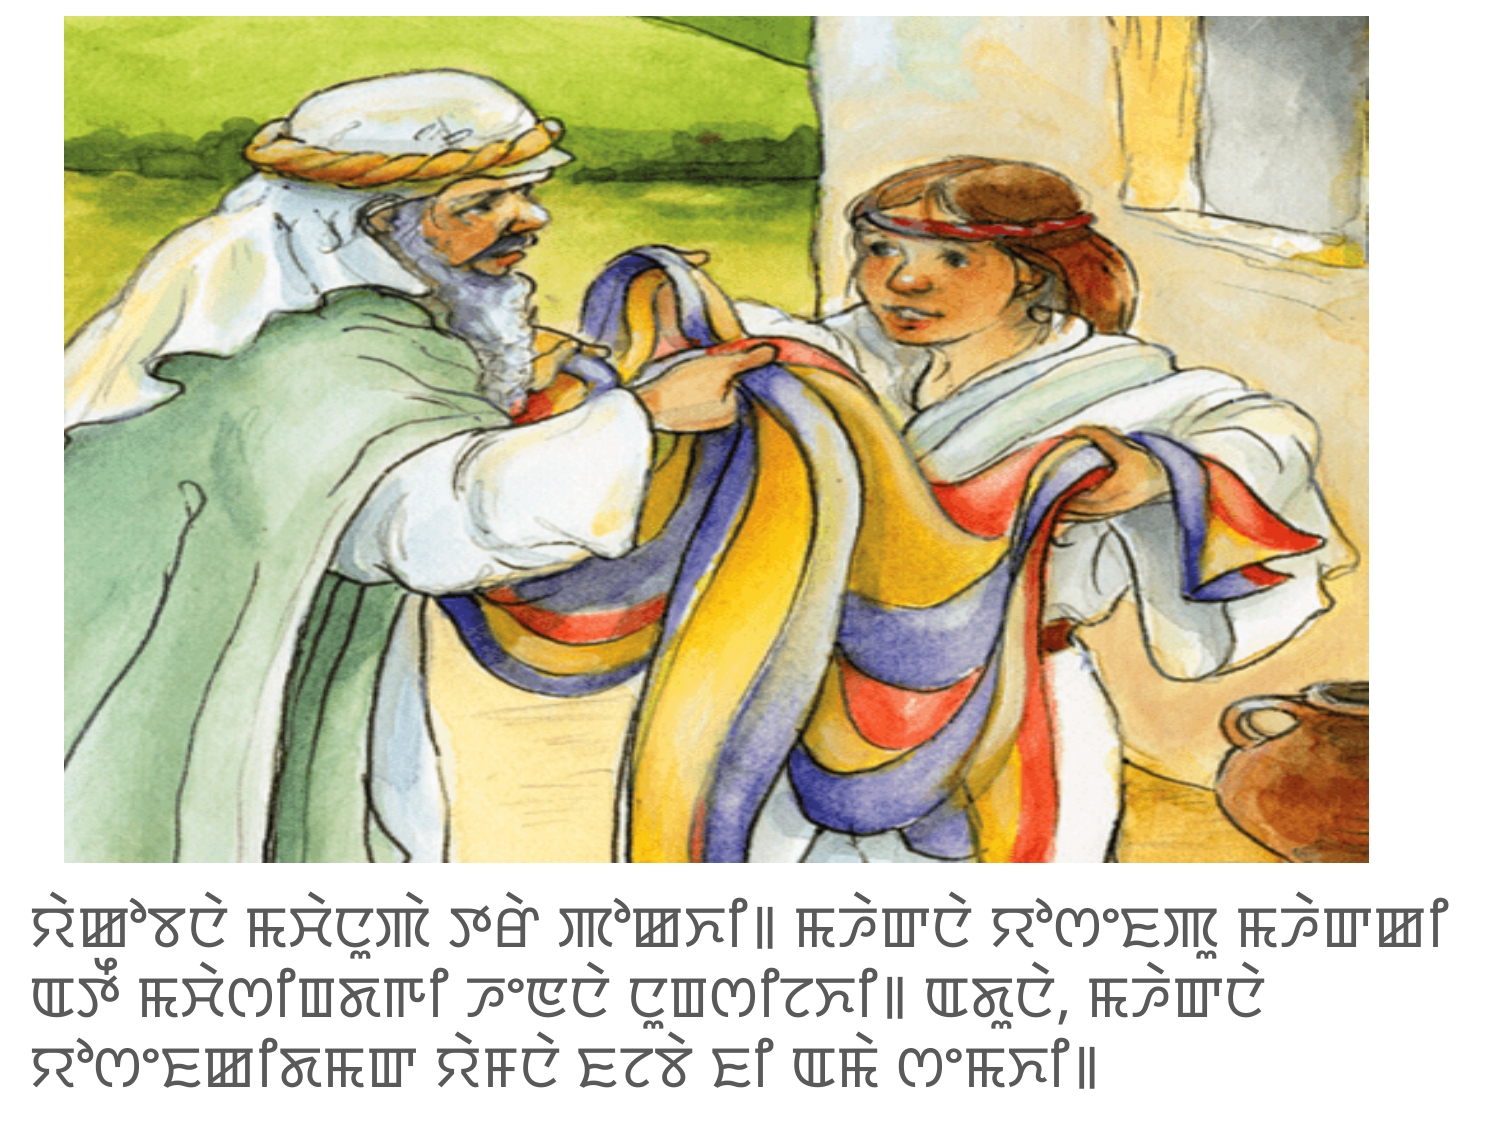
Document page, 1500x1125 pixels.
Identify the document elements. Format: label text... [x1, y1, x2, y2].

picture [64, 16, 1369, 863]
text_box ꯌꯥꯀꯣꯕꯅꯥ ꯃꯆꯥꯅꯨꯄꯥ ꯇꯔꯥ ꯄꯣꯀꯈꯤ꯫ ꯃꯍꯥꯛꯅꯥ ꯌꯣꯁꯦꯐꯄꯨ ꯃꯍꯥꯛꯀꯤ ꯑꯇꯩ ꯃꯆꯥꯁꯤꯡꯗꯒꯤ ꯍꯦꯟꯅꯥ ꯅꯨꯡꯁꯤꯖꯈꯤ꯫ ꯑꯗꯨꯅꯥ, ꯃꯍꯥꯛꯅꯥ ꯌꯣꯁꯦꯐꯀꯤꯗꯃꯛ ꯌꯥꯝꯅꯥ ꯐꯖꯕꯥ ꯐꯤ ꯑꯃꯥ ꯁꯦꯃꯈꯤ꯫ [14, 881, 1486, 1107]
